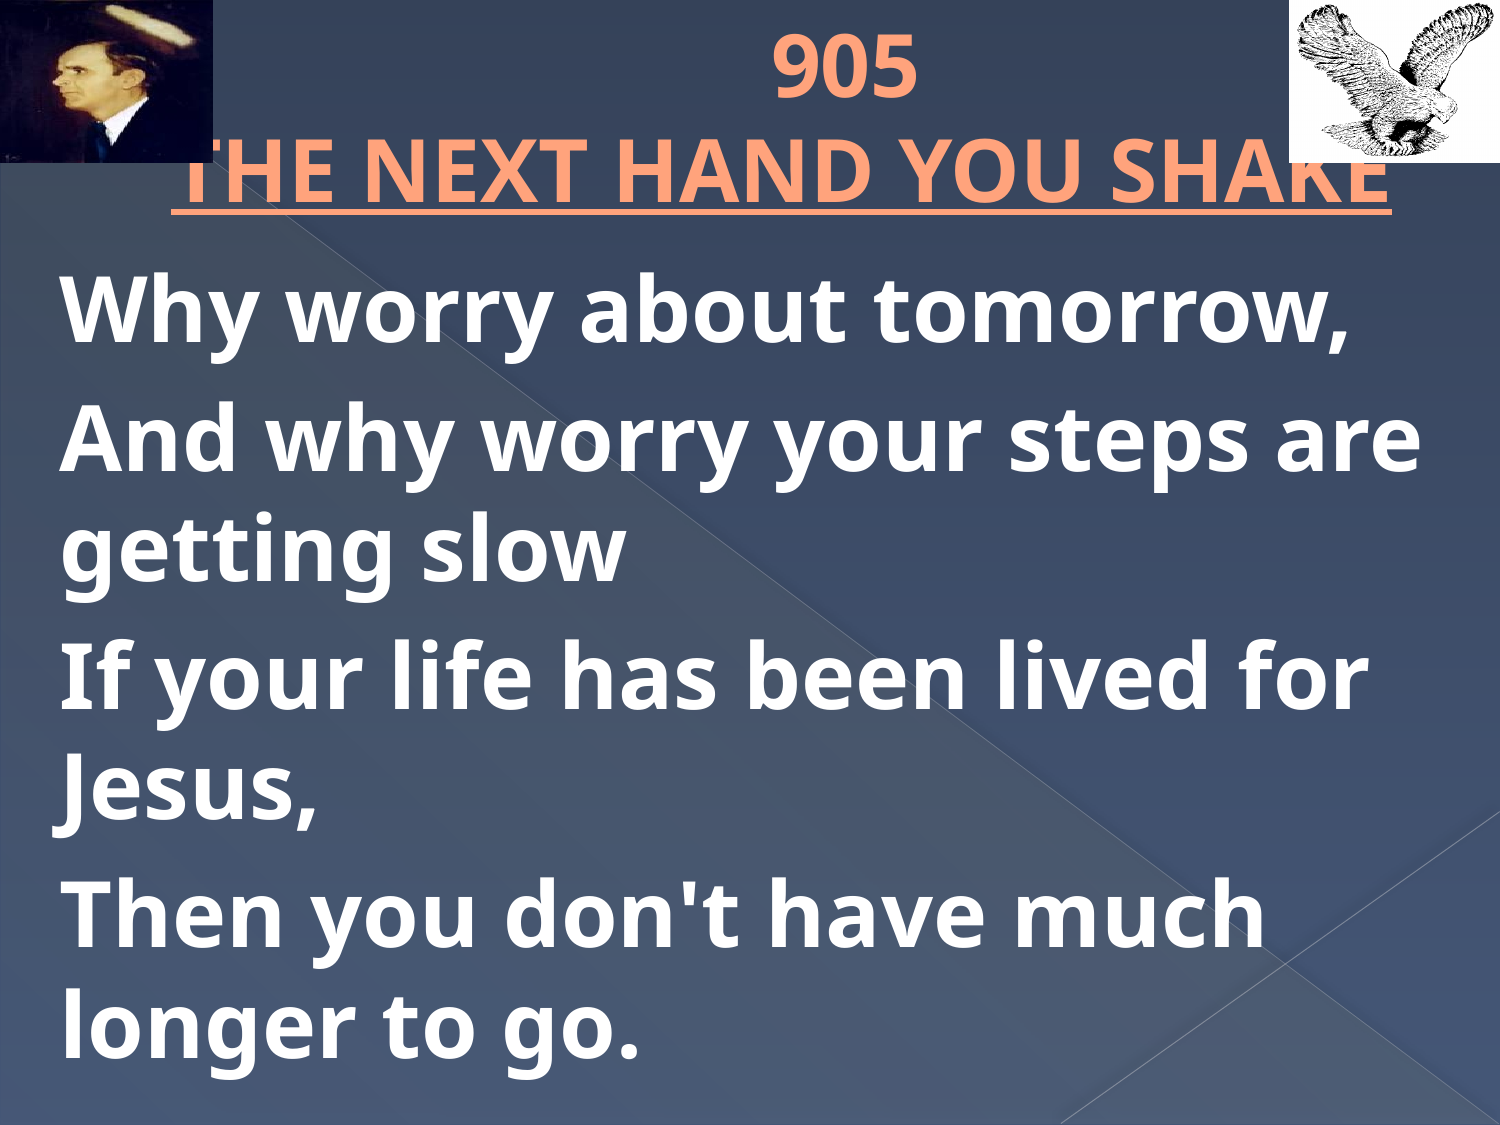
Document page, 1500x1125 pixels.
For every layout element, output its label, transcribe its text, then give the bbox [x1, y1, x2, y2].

picture [1288, 0, 1500, 163]
title 905 THE NEXT HAND YOU SHAKE [76, 0, 1427, 230]
list Why worry about tomorrow, And why worry your steps are getting slow If your life has been lived for Jesus, Then you don't have much longer to go. [44, 243, 1447, 1094]
picture [0, 0, 213, 163]
